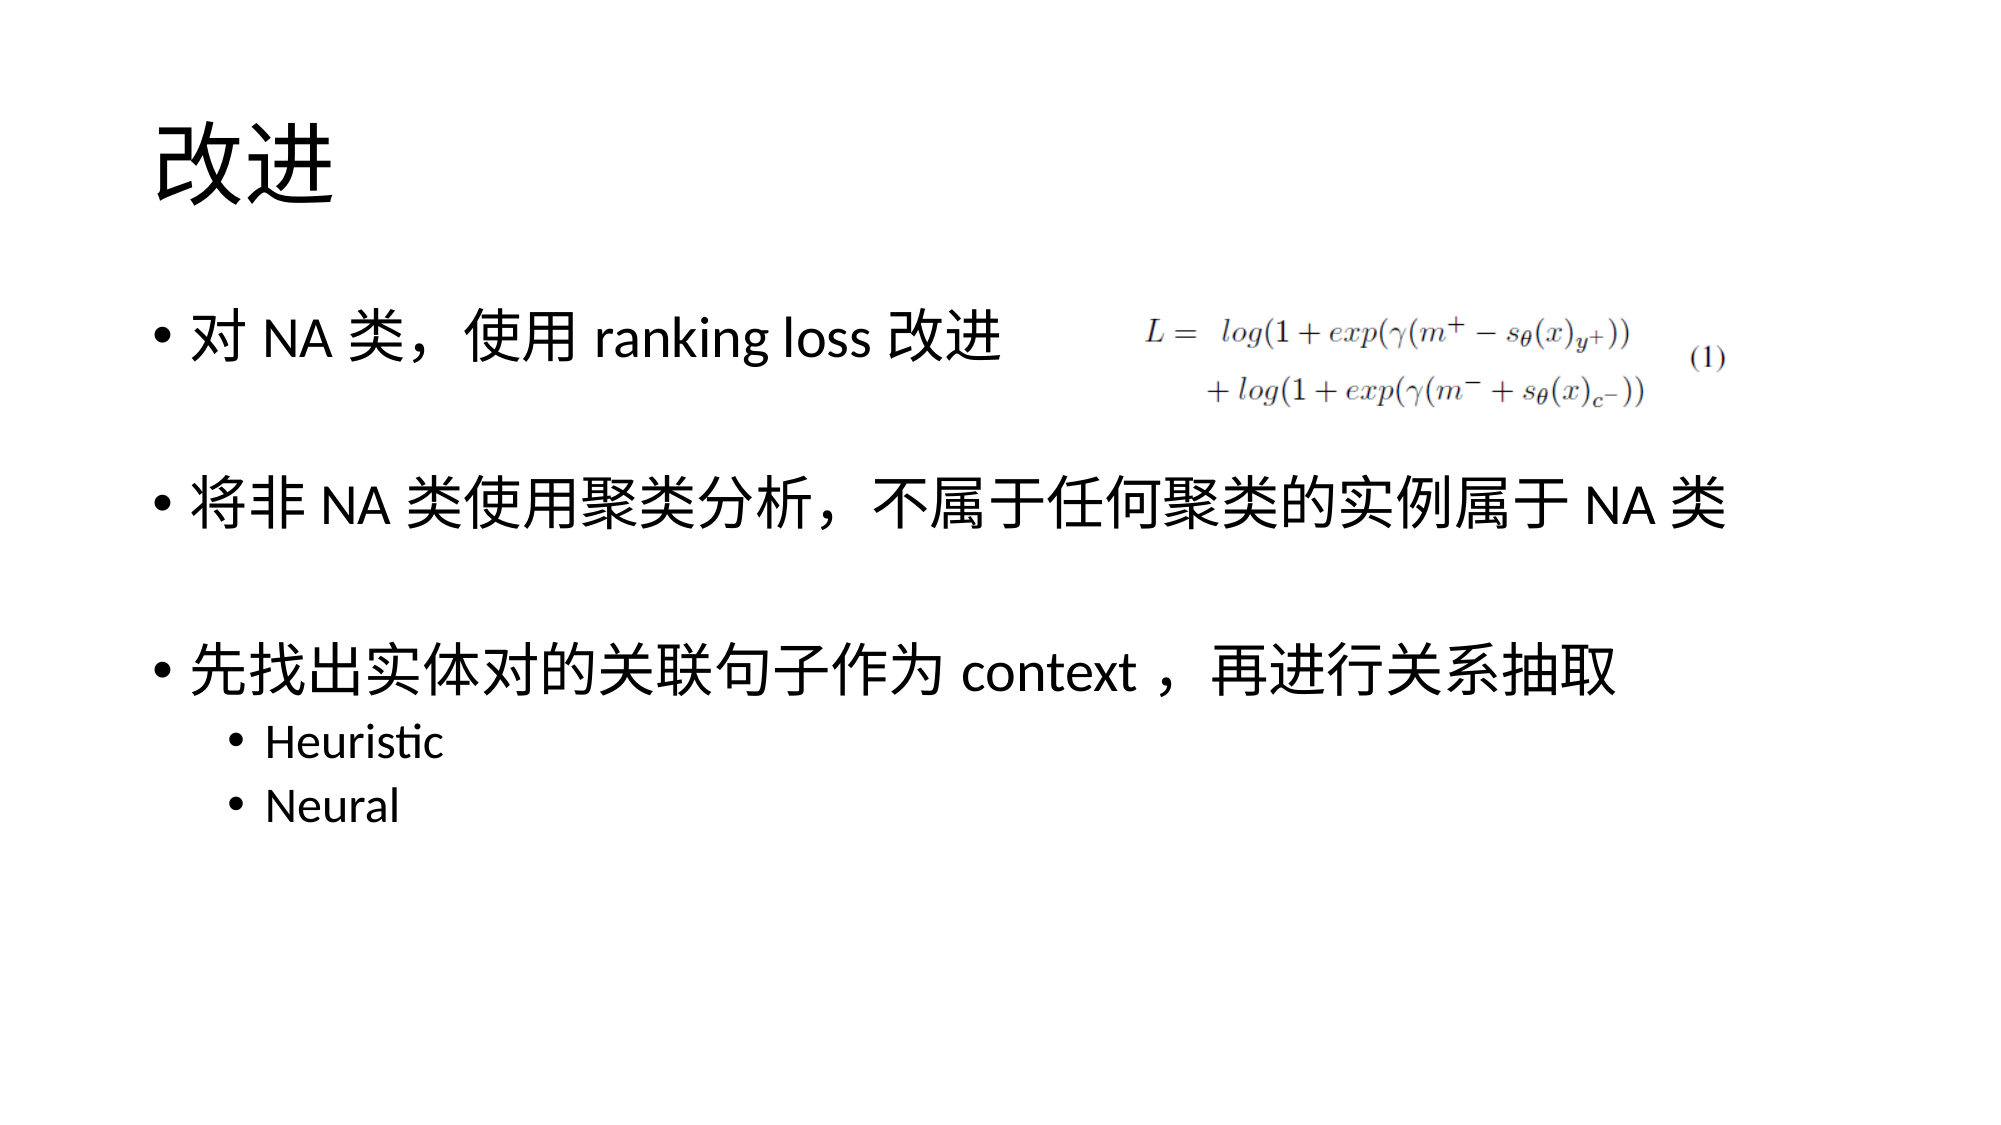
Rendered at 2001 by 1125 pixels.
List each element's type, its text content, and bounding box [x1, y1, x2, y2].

list 对NA类，使用ranking loss改进 将非NA类使用聚类分析，不属于任何聚类的实例属于NA类 先找出实体对的关联句子作为context，再进行关系抽取 Heuristic Neural [137, 299, 1863, 1014]
picture [1109, 285, 1757, 440]
title 改进 [137, 59, 1863, 278]
